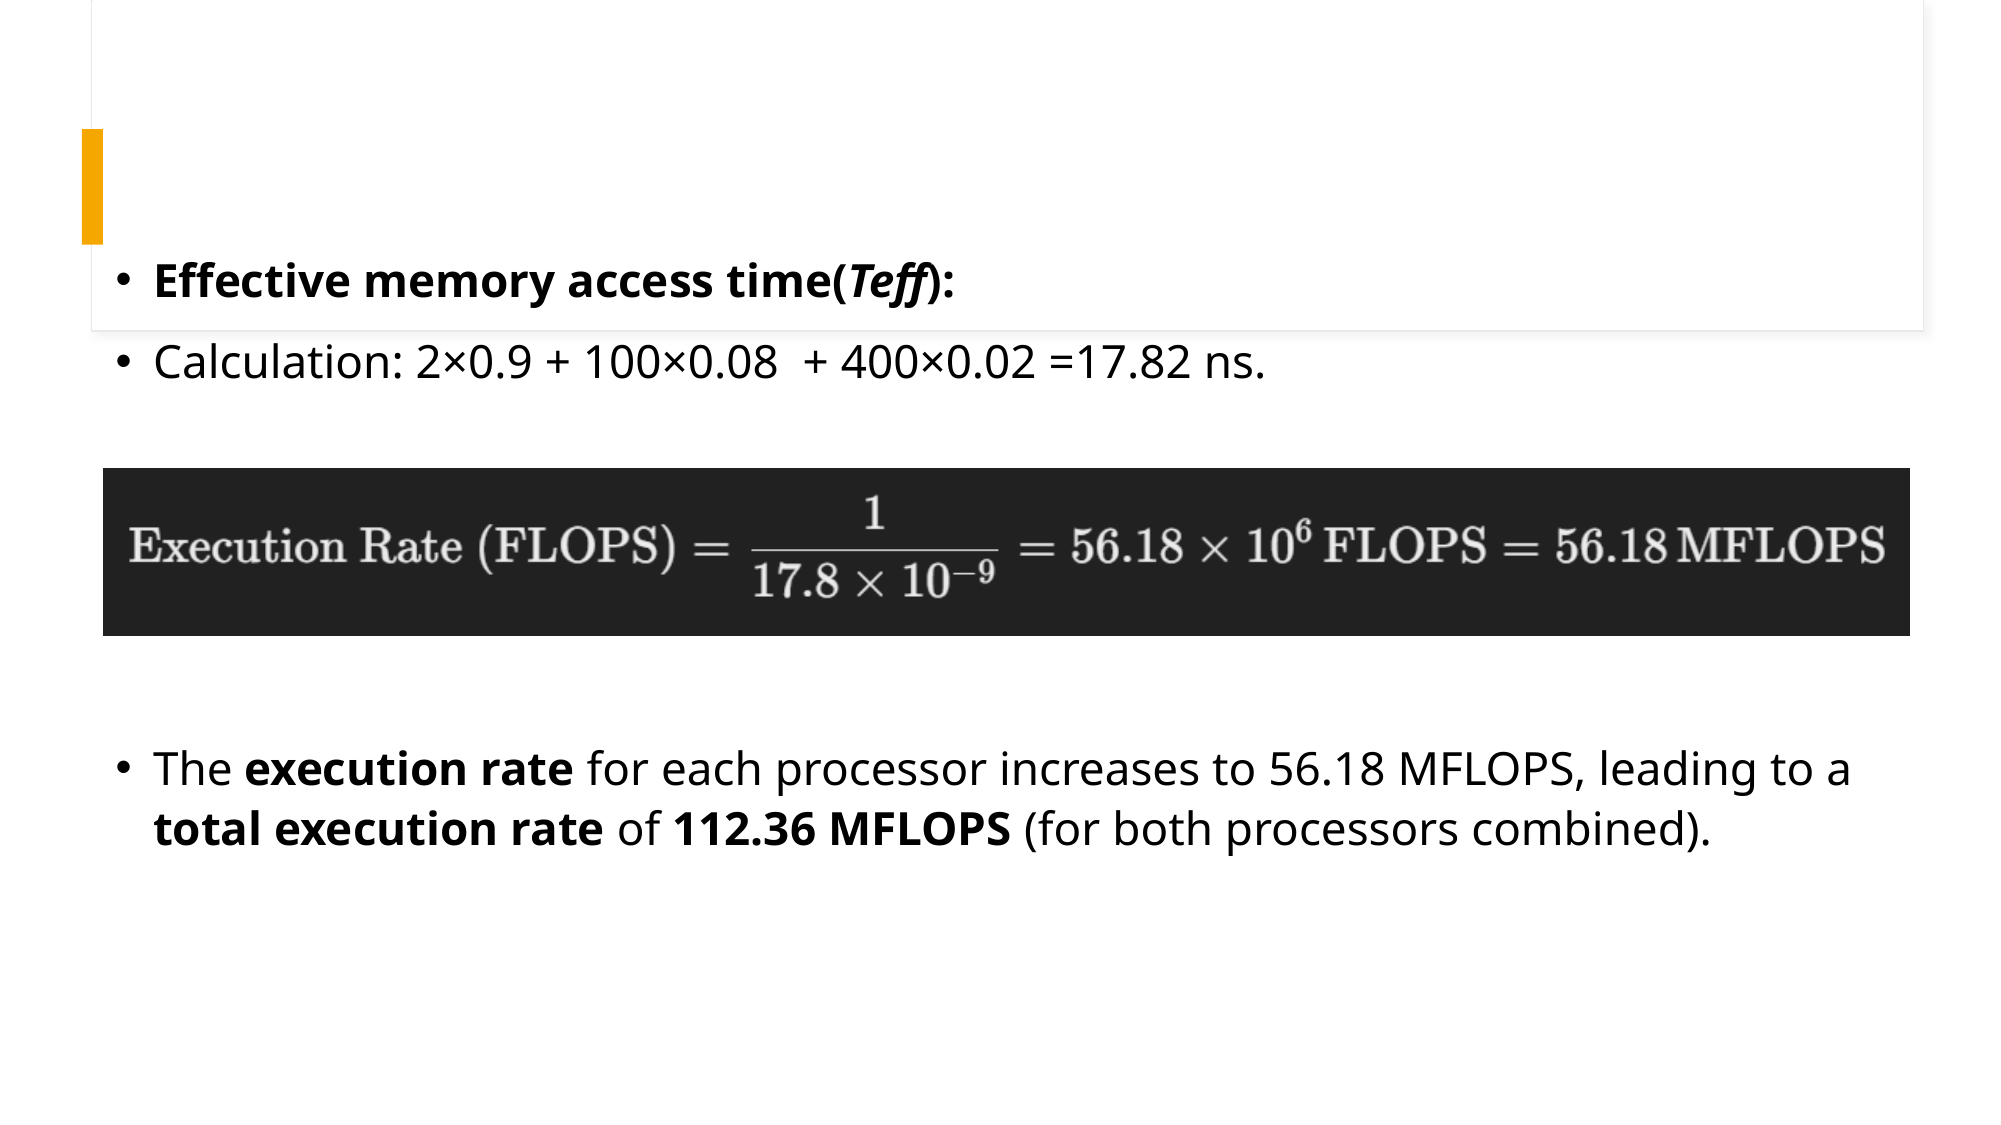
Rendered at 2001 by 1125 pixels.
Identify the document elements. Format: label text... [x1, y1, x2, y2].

picture [103, 468, 1910, 637]
list Effective memory access time(Teff): Calculation: 2×0.9 + 100×0.08 + 400×0.02 =17.82 ns. The execution rate for each processor increases to 56.18 MFLOPS, leading to a total execution rate of 112.36 MFLOPS (for both processors combined). [100, 238, 1914, 1036]
